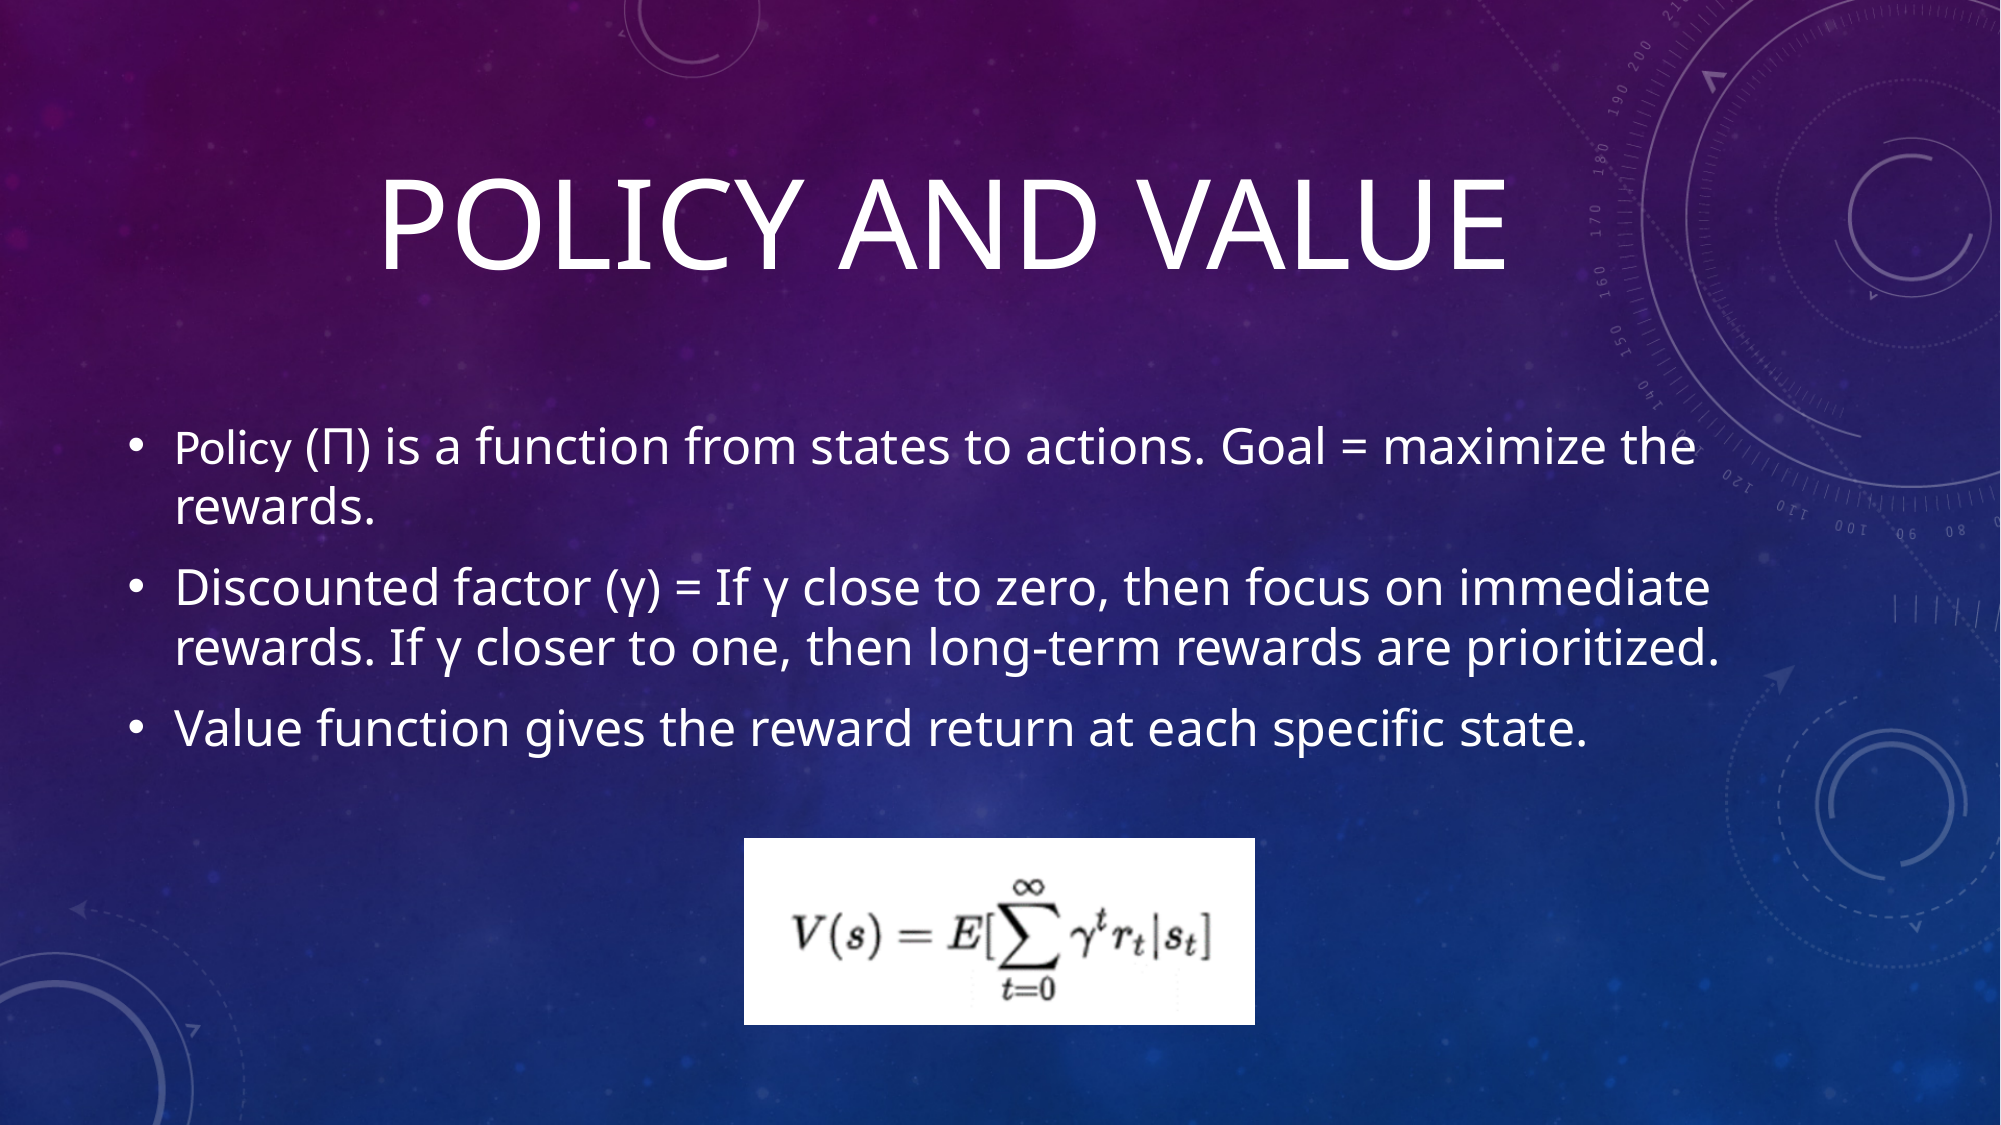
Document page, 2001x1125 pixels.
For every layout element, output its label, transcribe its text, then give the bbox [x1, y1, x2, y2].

title POLICY AND VALUE [112, 99, 1775, 286]
list Policy (Π) is a function from states to actions. Goal = maximize the rewards. Discounted factor (γ) = If γ close to zero, then focus on immediate rewards. If γ closer to one, then long-term rewards are prioritized. Value function gives the reward return at each specific state. [112, 286, 1775, 885]
picture [0, 0, 2001, 1125]
